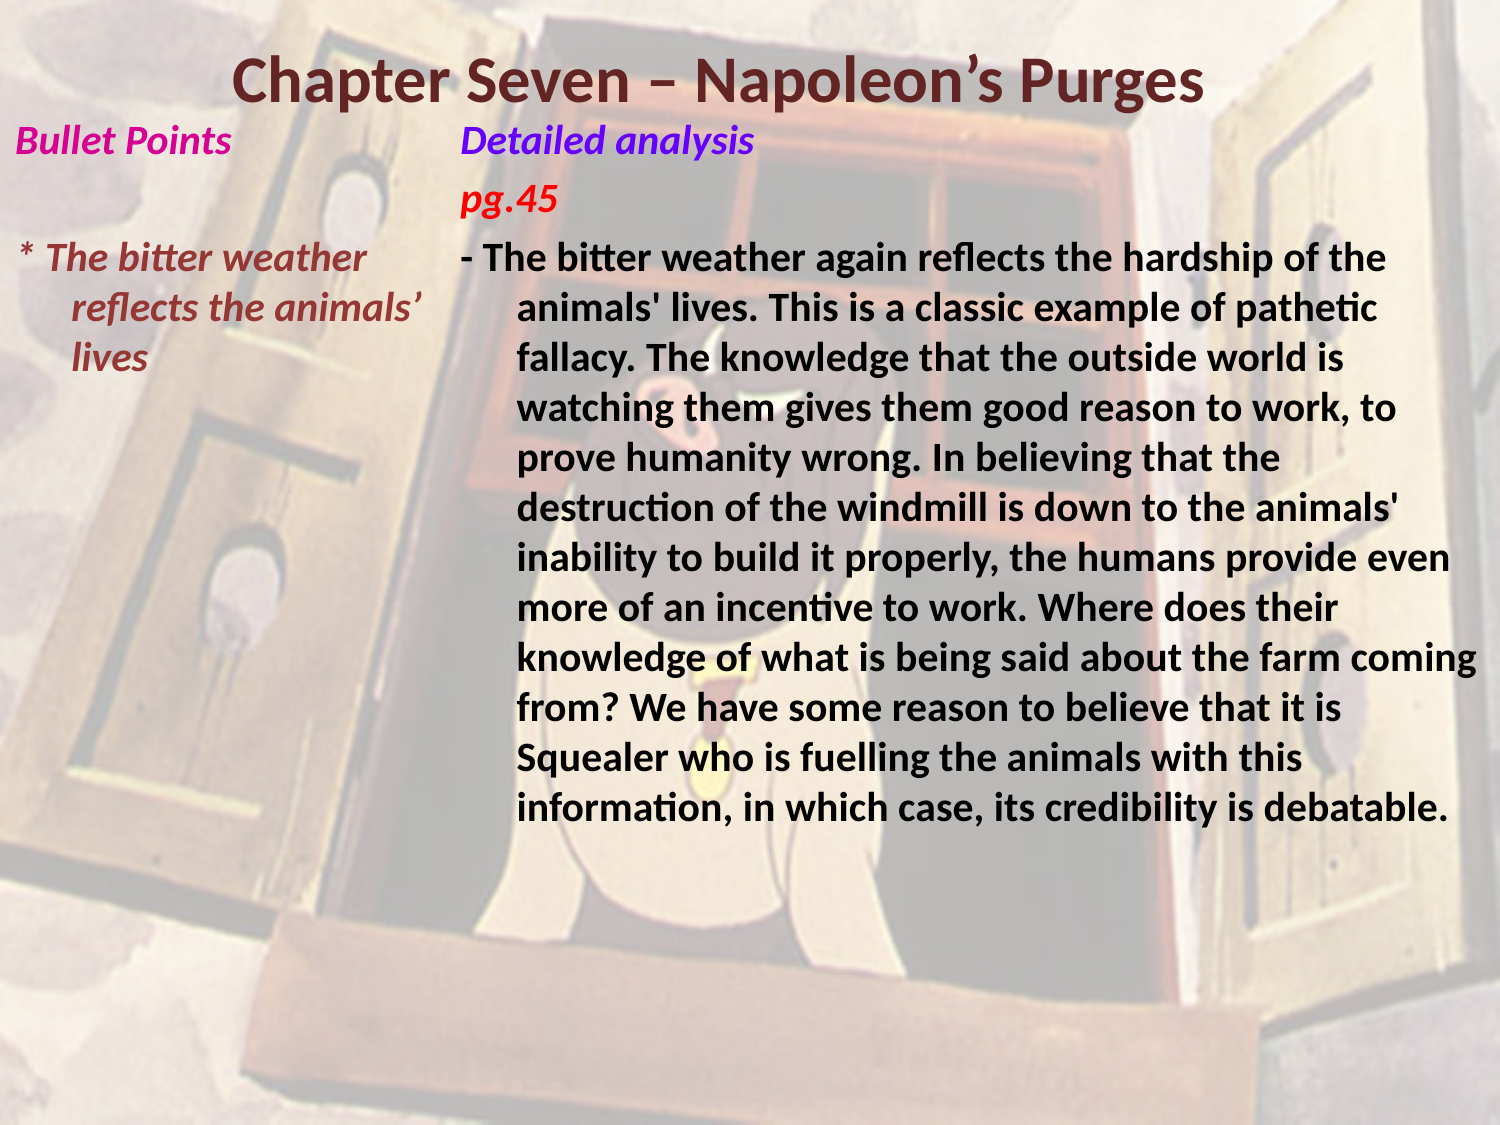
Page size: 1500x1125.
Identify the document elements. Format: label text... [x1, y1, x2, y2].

list Bullet Points * The bitter weather reflects the animals’ lives [0, 105, 445, 1102]
list Detailed analysis pg.45 - The bitter weather again reflects the hardship of the animals' lives. This is a classic example of pathetic fallacy. The knowledge that the outside world is watching them gives them good reason to work, to prove humanity wrong. In believing that the destruction of the windmill is down to the animals' inability to build it properly, the humans provide even more of an incentive to work. Where does their knowledge of what is being said about the farm coming from? We have some reason to believe that it is Squealer who is fuelling the animals with this information, in which case, its credibility is debatable. [445, 105, 1500, 1125]
title Chapter Seven – Napoleon’s Purges [46, 23, 1407, 105]
